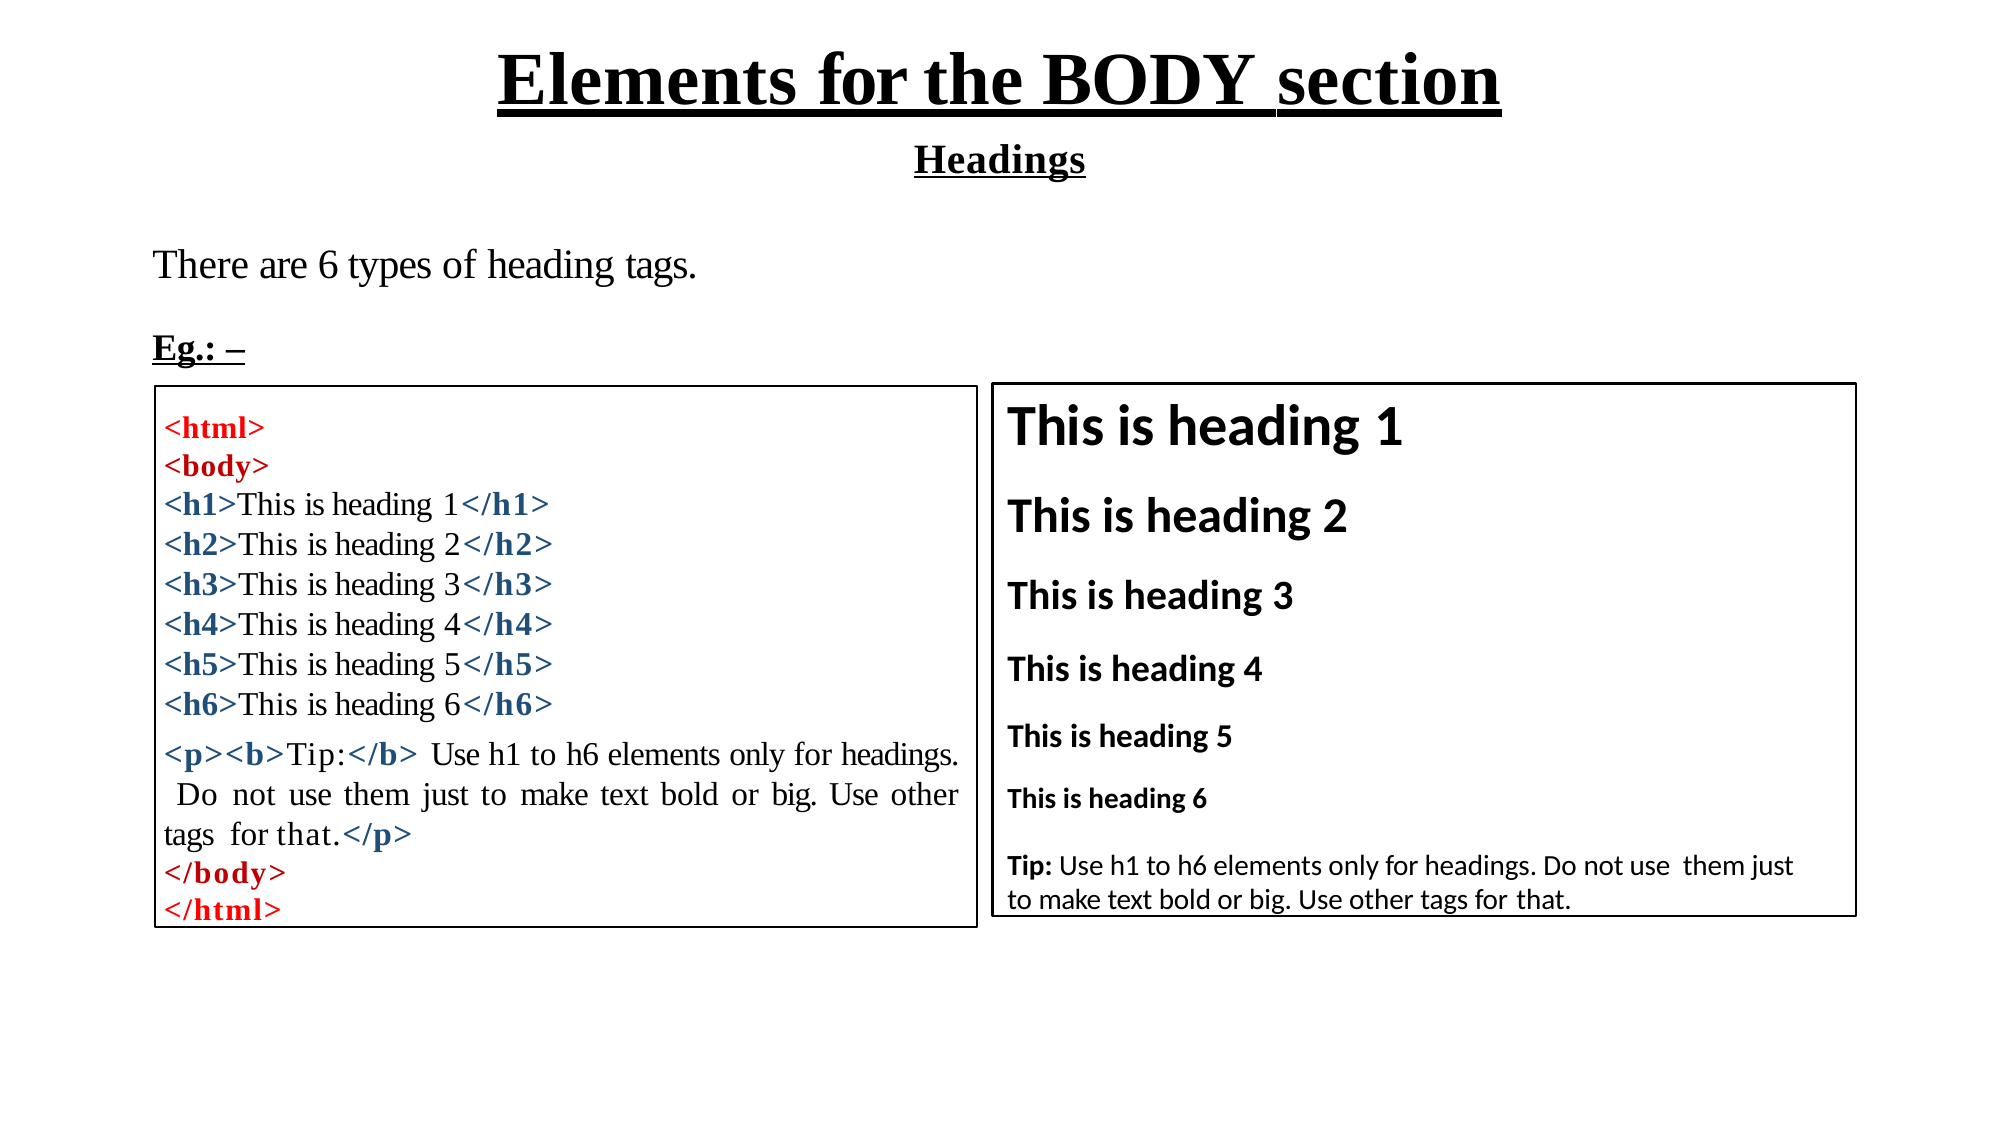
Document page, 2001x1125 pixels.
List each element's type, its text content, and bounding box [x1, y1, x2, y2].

title Elements for the BODY section Headings [494, 0, 1506, 200]
text_box There are 6 types of heading tags. Eg.: – [150, 234, 703, 369]
text_box <html> <body> <h1>This is heading 1</h1> <h2>This is heading 2</h2> <h3>This is heading 3</h3> <h4>This is heading 4</h4> <h5>This is heading 5</h5> <h6>This is heading 6</h6> <p><b>Tip:</b> Use h1 to h6 elements only for headings. Do not use them just to make text bold or big. Use other tags for that.</p> </body> </html> [155, 385, 977, 927]
text_box This is heading 1 This is heading 2 This is heading 3 This is heading 4 This is heading 5 This is heading 6 Tip: Use h1 to h6 elements only for headings. Do not use them just to make text bold or big. Use other tags for that. [992, 383, 1857, 916]
